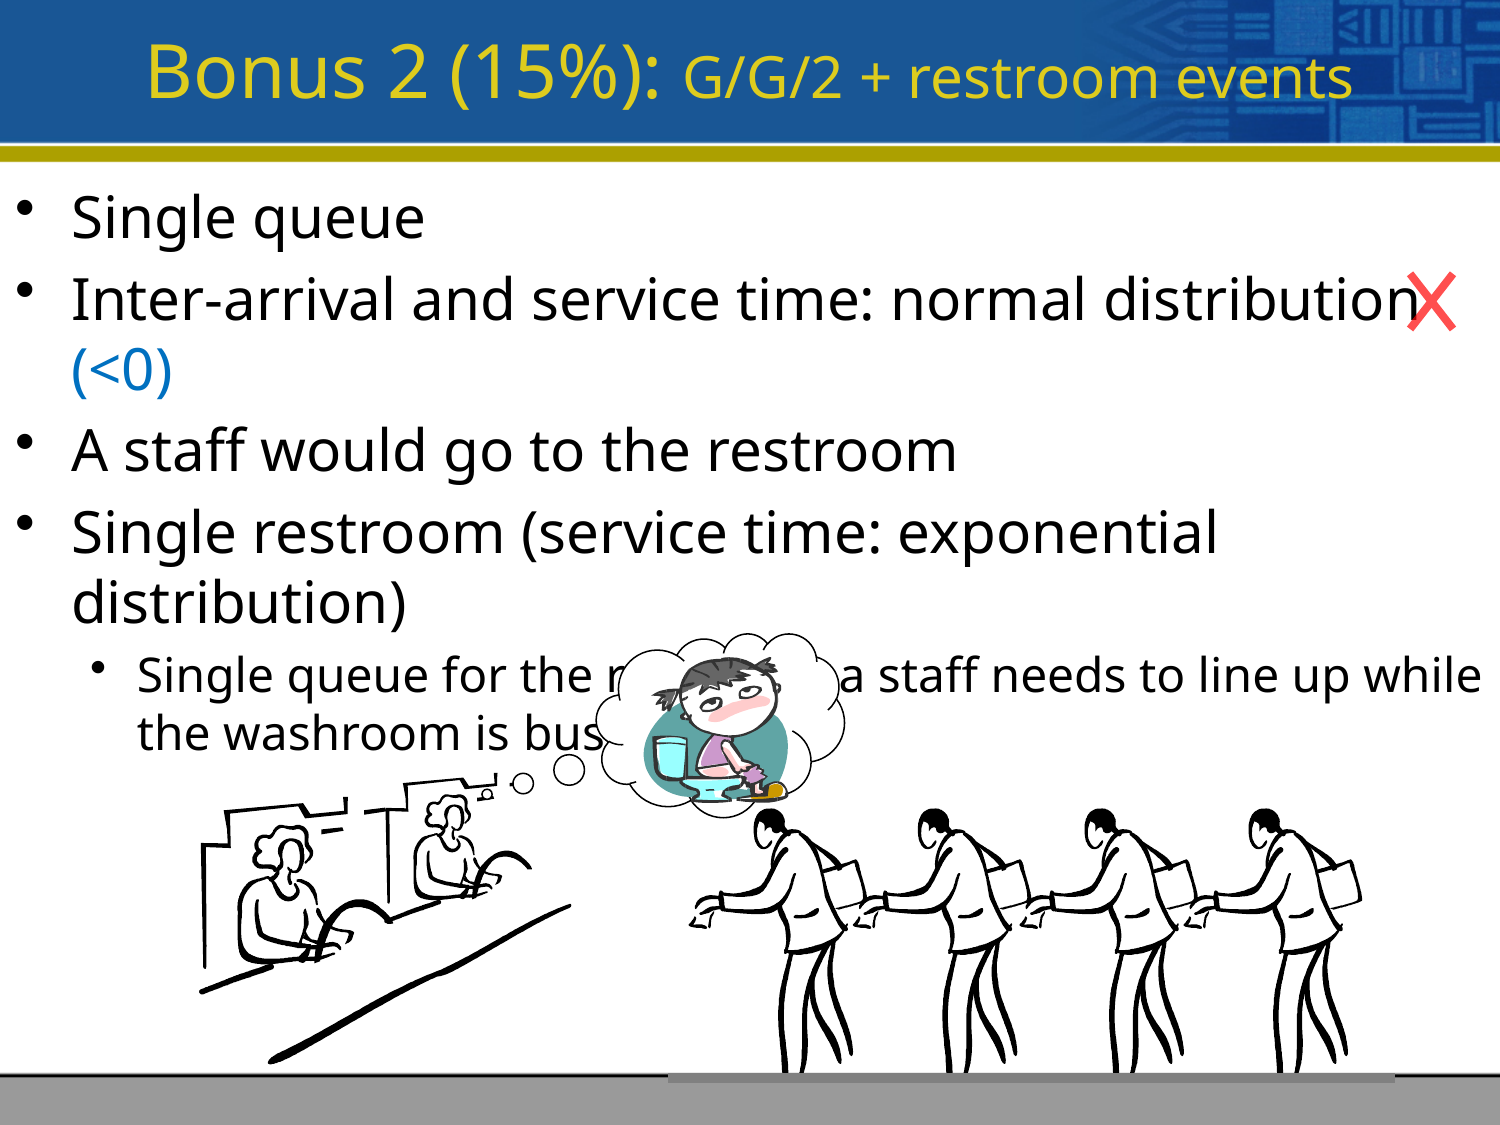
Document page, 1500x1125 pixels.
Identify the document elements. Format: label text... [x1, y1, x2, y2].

picture [0, 138, 1500, 172]
text_box [1406, 271, 1457, 332]
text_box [384, 772, 572, 977]
picture [0, 656, 1500, 1125]
text_box [553, 754, 585, 784]
text_box [596, 650, 676, 795]
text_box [1019, 808, 1181, 1077]
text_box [1183, 808, 1363, 1077]
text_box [688, 808, 850, 1077]
title Bonus 2 (15%): G/G/2 + restroom events [0, 0, 1500, 138]
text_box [198, 796, 446, 1065]
list Single queue Inter-arrival and service time: normal distribution (<0) A staff would go to the restroom Single restroom (service time: exponential distribution) Single queue for the restroom: a staff needs to line up while the washroom is busy [0, 172, 1500, 658]
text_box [852, 808, 1017, 1077]
text_box [677, 633, 845, 792]
